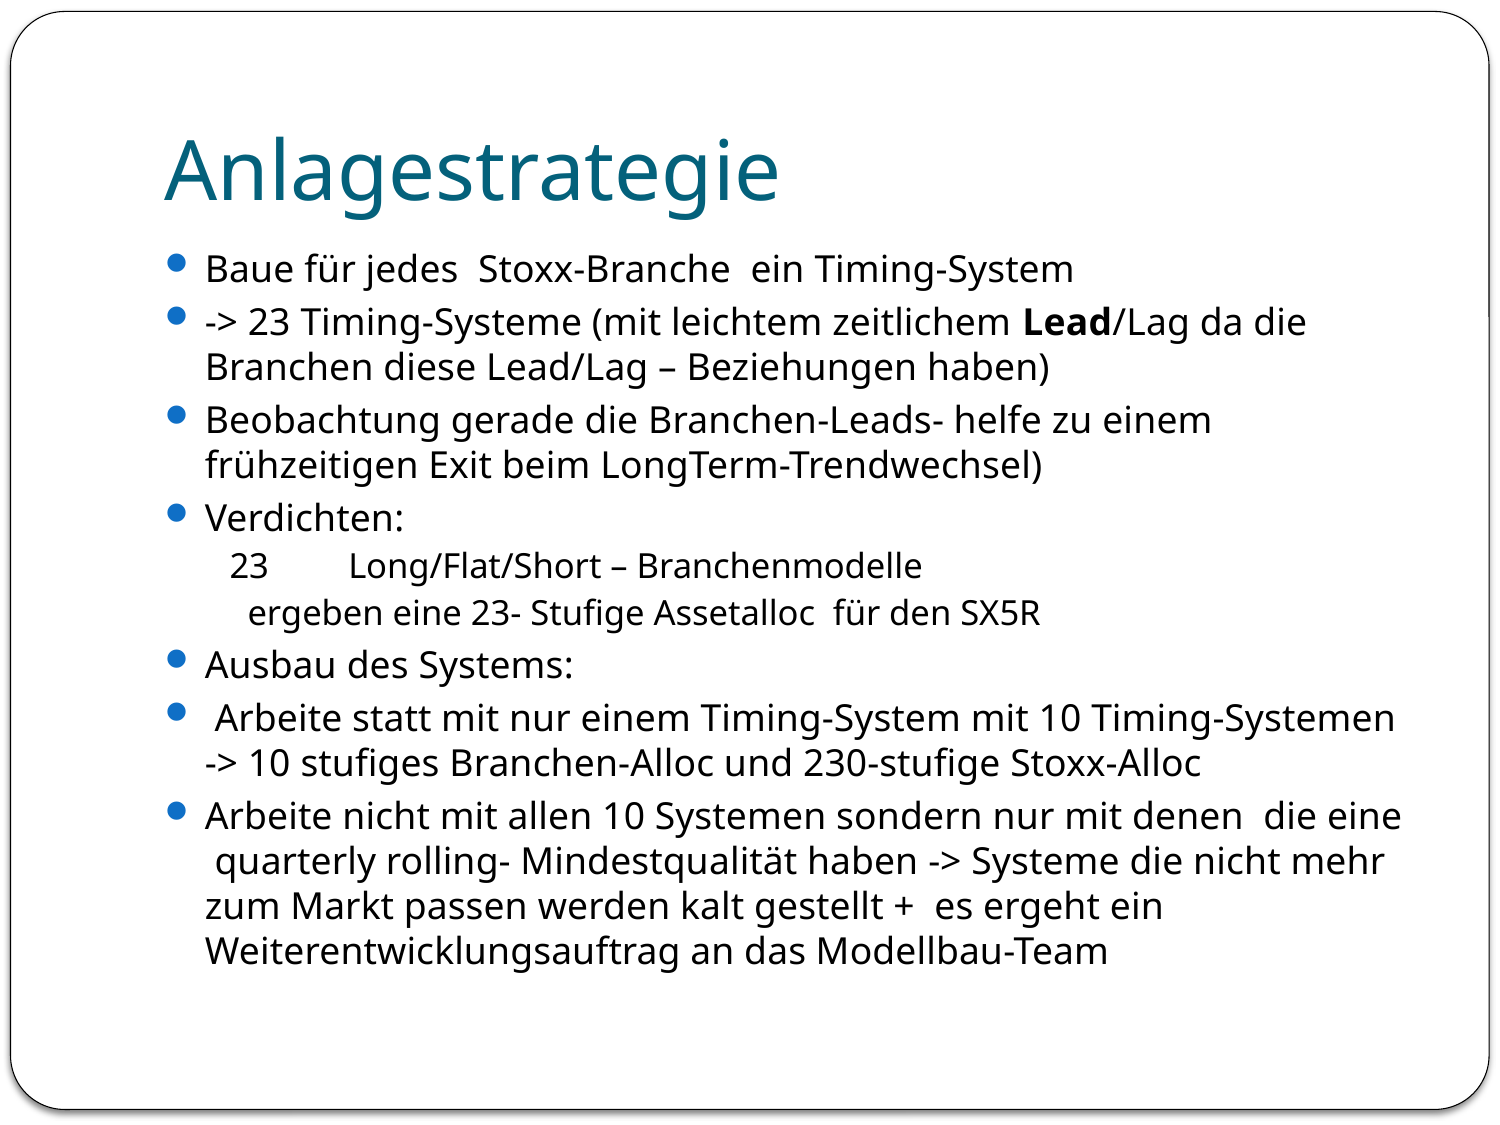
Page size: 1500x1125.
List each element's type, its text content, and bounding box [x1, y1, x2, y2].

title Anlagestrategie [150, 45, 1425, 233]
list Baue für jedes Stoxx-Branche ein Timing-System -> 23 Timing-Systeme (mit leichtem zeitlichem Lead/Lag da die Branchen diese Lead/Lag – Beziehungen haben) Beobachtung gerade die Branchen-Leads- helfe zu einem frühzeitigen Exit beim LongTerm-Trendwechsel) Verdichten: 23 Long/Flat/Short – Branchenmodelle ergeben eine 23- Stufige Assetalloc für den SX5R Ausbau des Systems: Arbeite statt mit nur einem Timing-System mit 10 Timing-Systemen -> 10 stufiges Branchen-Alloc und 230-stufige Stoxx-Alloc Arbeite nicht mit allen 10 Systemen sondern nur mit denen die eine quarterly rolling- Mindestqualität haben -> Systeme die nicht mehr zum Markt passen werden kalt gestellt + es ergeht ein Weiterentwicklungsauftrag an das Modellbau-Team [150, 237, 1425, 988]
